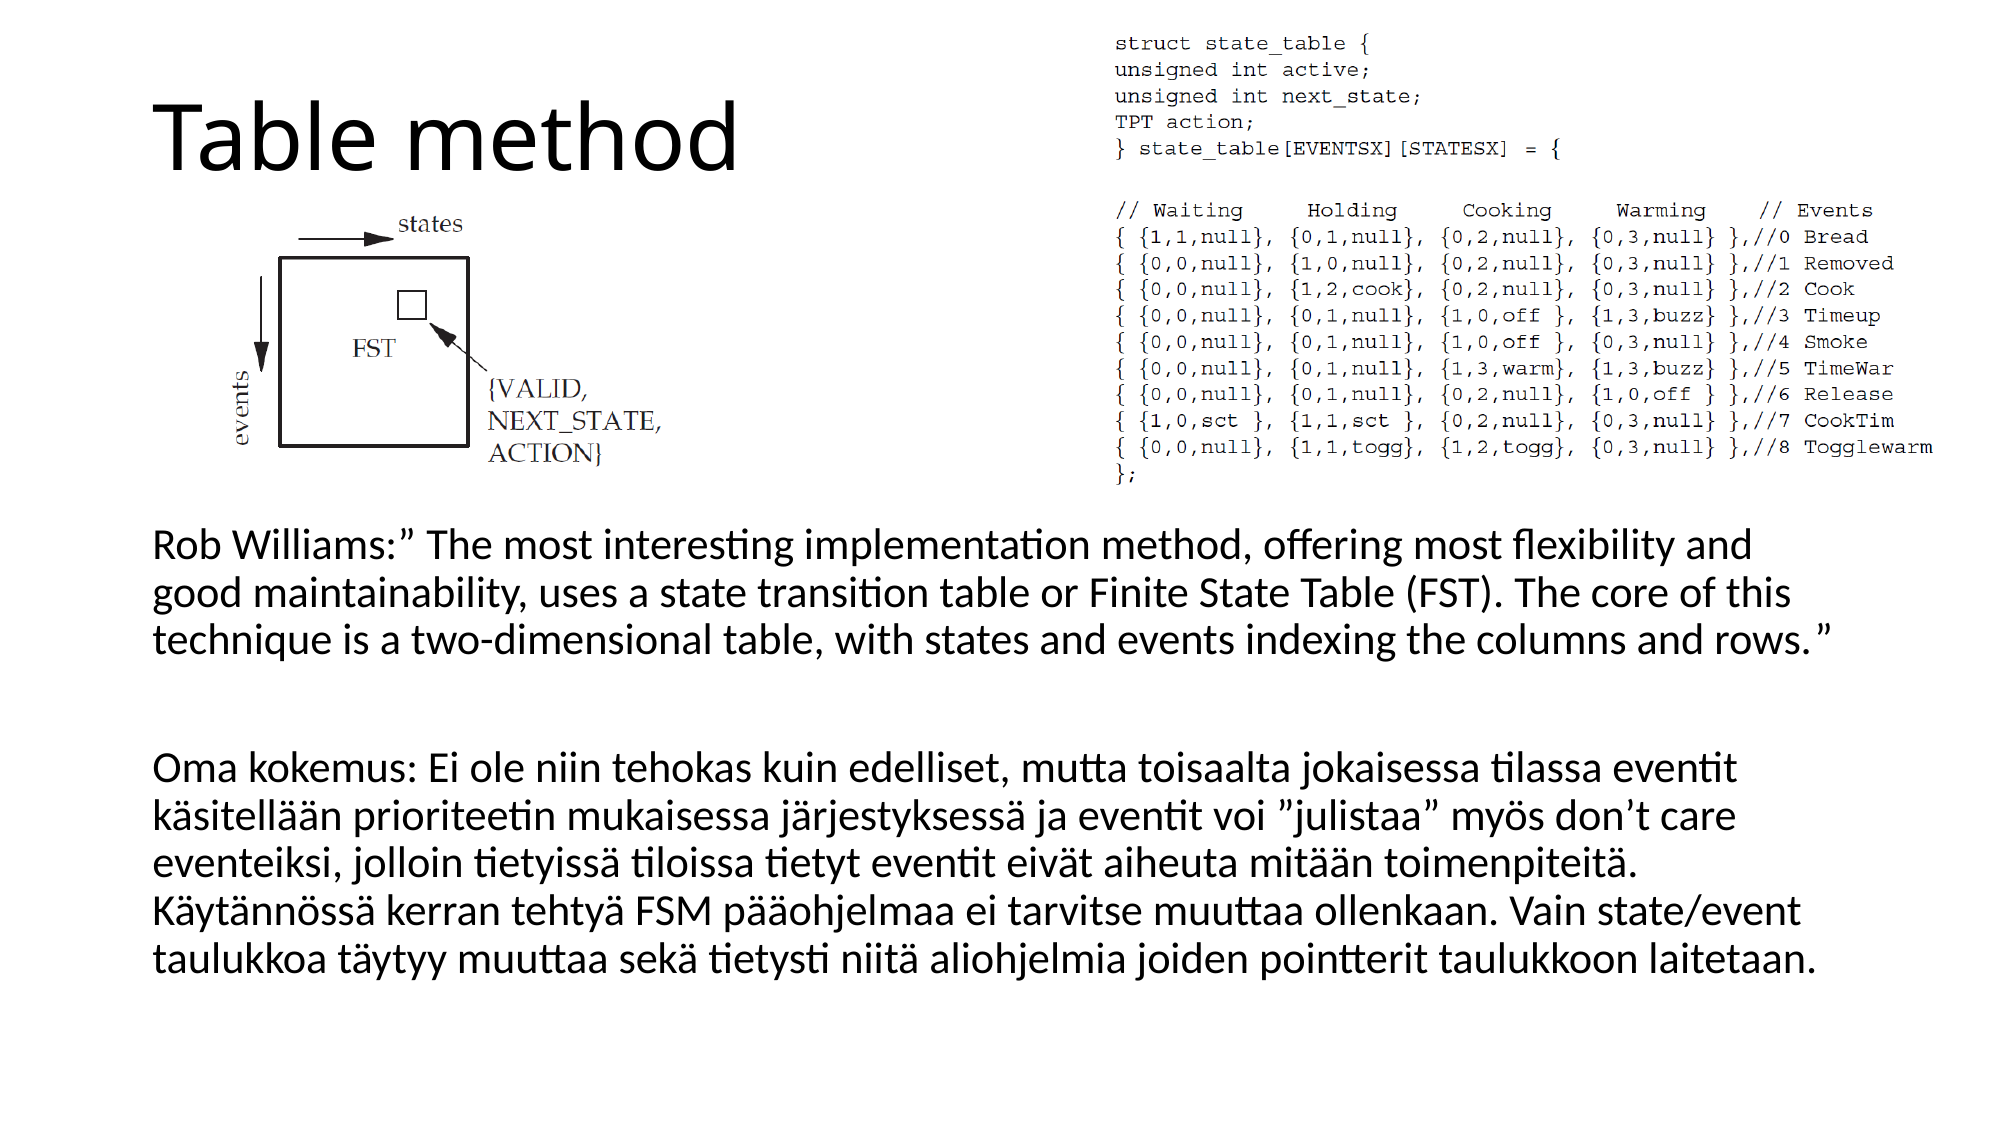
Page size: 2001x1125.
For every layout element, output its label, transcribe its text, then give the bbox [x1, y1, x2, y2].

picture [1105, 22, 1939, 489]
title Table method [137, 59, 1105, 222]
picture [214, 196, 669, 489]
list Rob Williams:” The most interesting implementation method, offering most flexibility and good maintainability, uses a state transition table or Finite State Table (FST). The core of this technique is a two-dimensional table, with states and events indexing the columns and rows.” Oma kokemus: Ei ole niin tehokas kuin edelliset, mutta toisaalta jokaisessa tilassa eventit käsitellään prioriteetin mukaisessa järjestyksessä ja eventit voi ”julistaa” myös don’t care eventeiksi, jolloin tietyissä tiloissa tietyt eventit eivät aiheuta mitään toimenpiteitä. Käytännössä kerran tehtyä FSM pääohjelmaa ei tarvitse muuttaa ollenkaan. Vain state/event taulukkoa täytyy muuttaa sekä tietysti niitä aliohjelmia joiden pointterit taulukkoon laitetaan. [137, 514, 1863, 1014]
